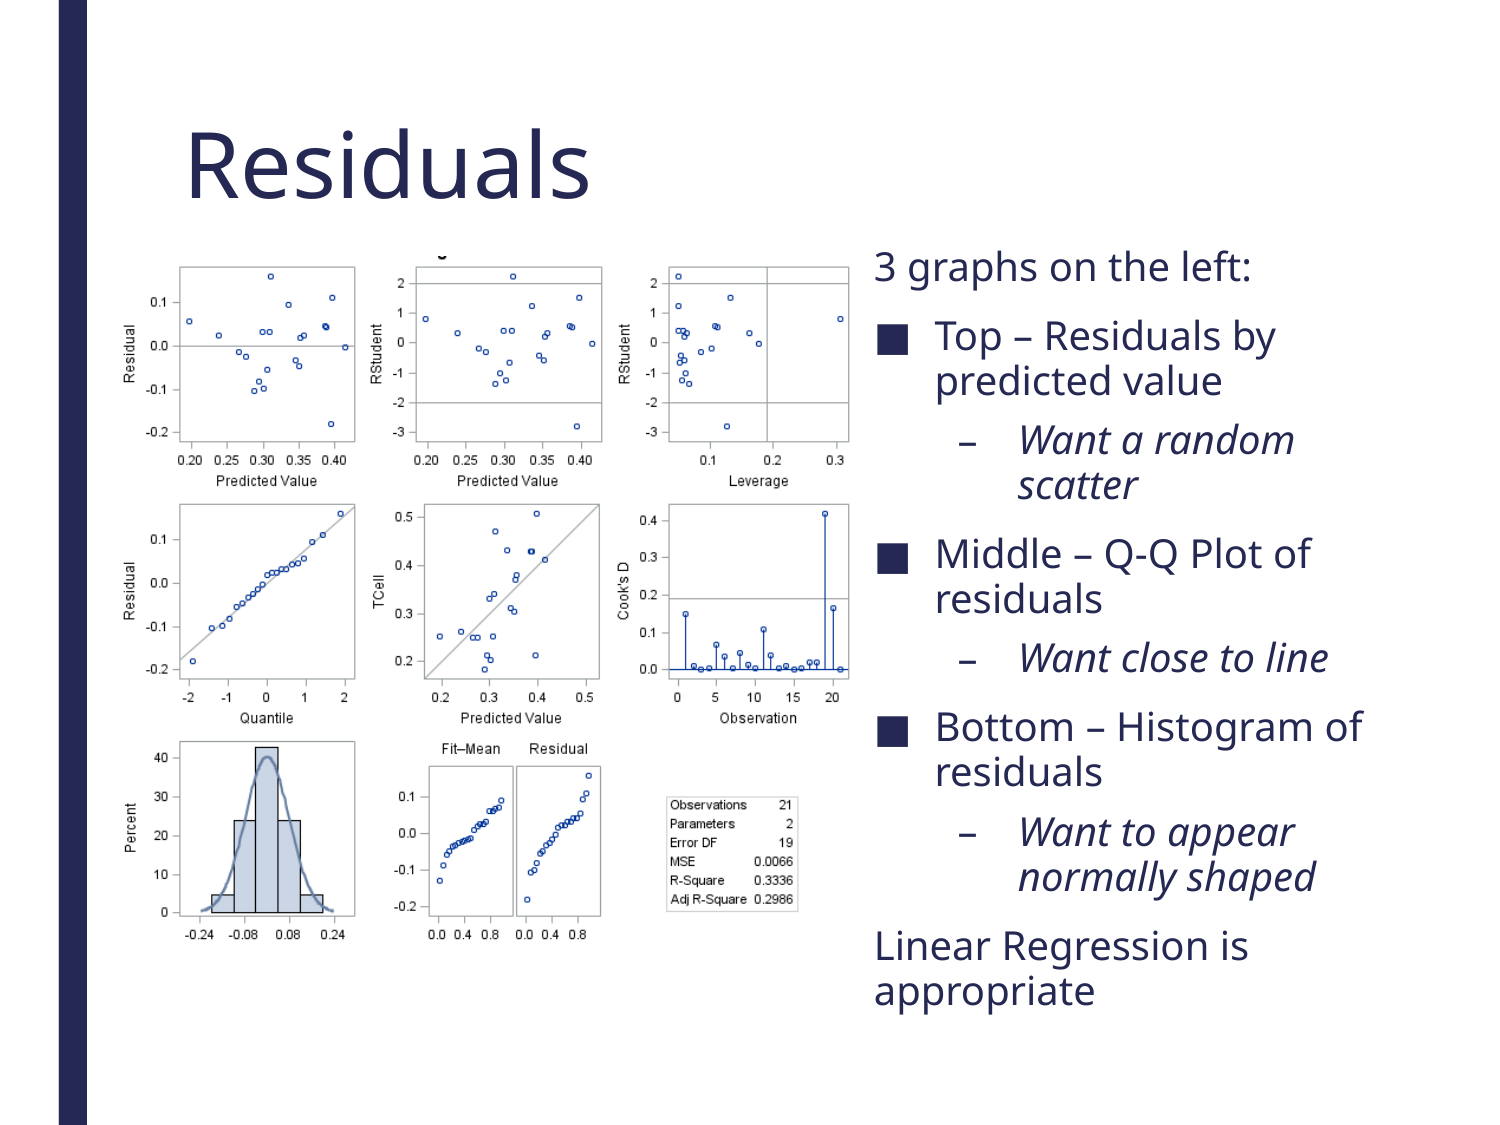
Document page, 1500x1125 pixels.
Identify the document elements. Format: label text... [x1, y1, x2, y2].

title Residuals [168, 112, 1351, 238]
list 3 graphs on the left: Top – Residuals by predicted value Want a random scatter Middle – Q-Q Plot of residuals Want close to line Bottom – Histogram of residuals Want to appear normally shaped Linear Regression is appropriate [859, 237, 1425, 1025]
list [112, 256, 860, 944]
